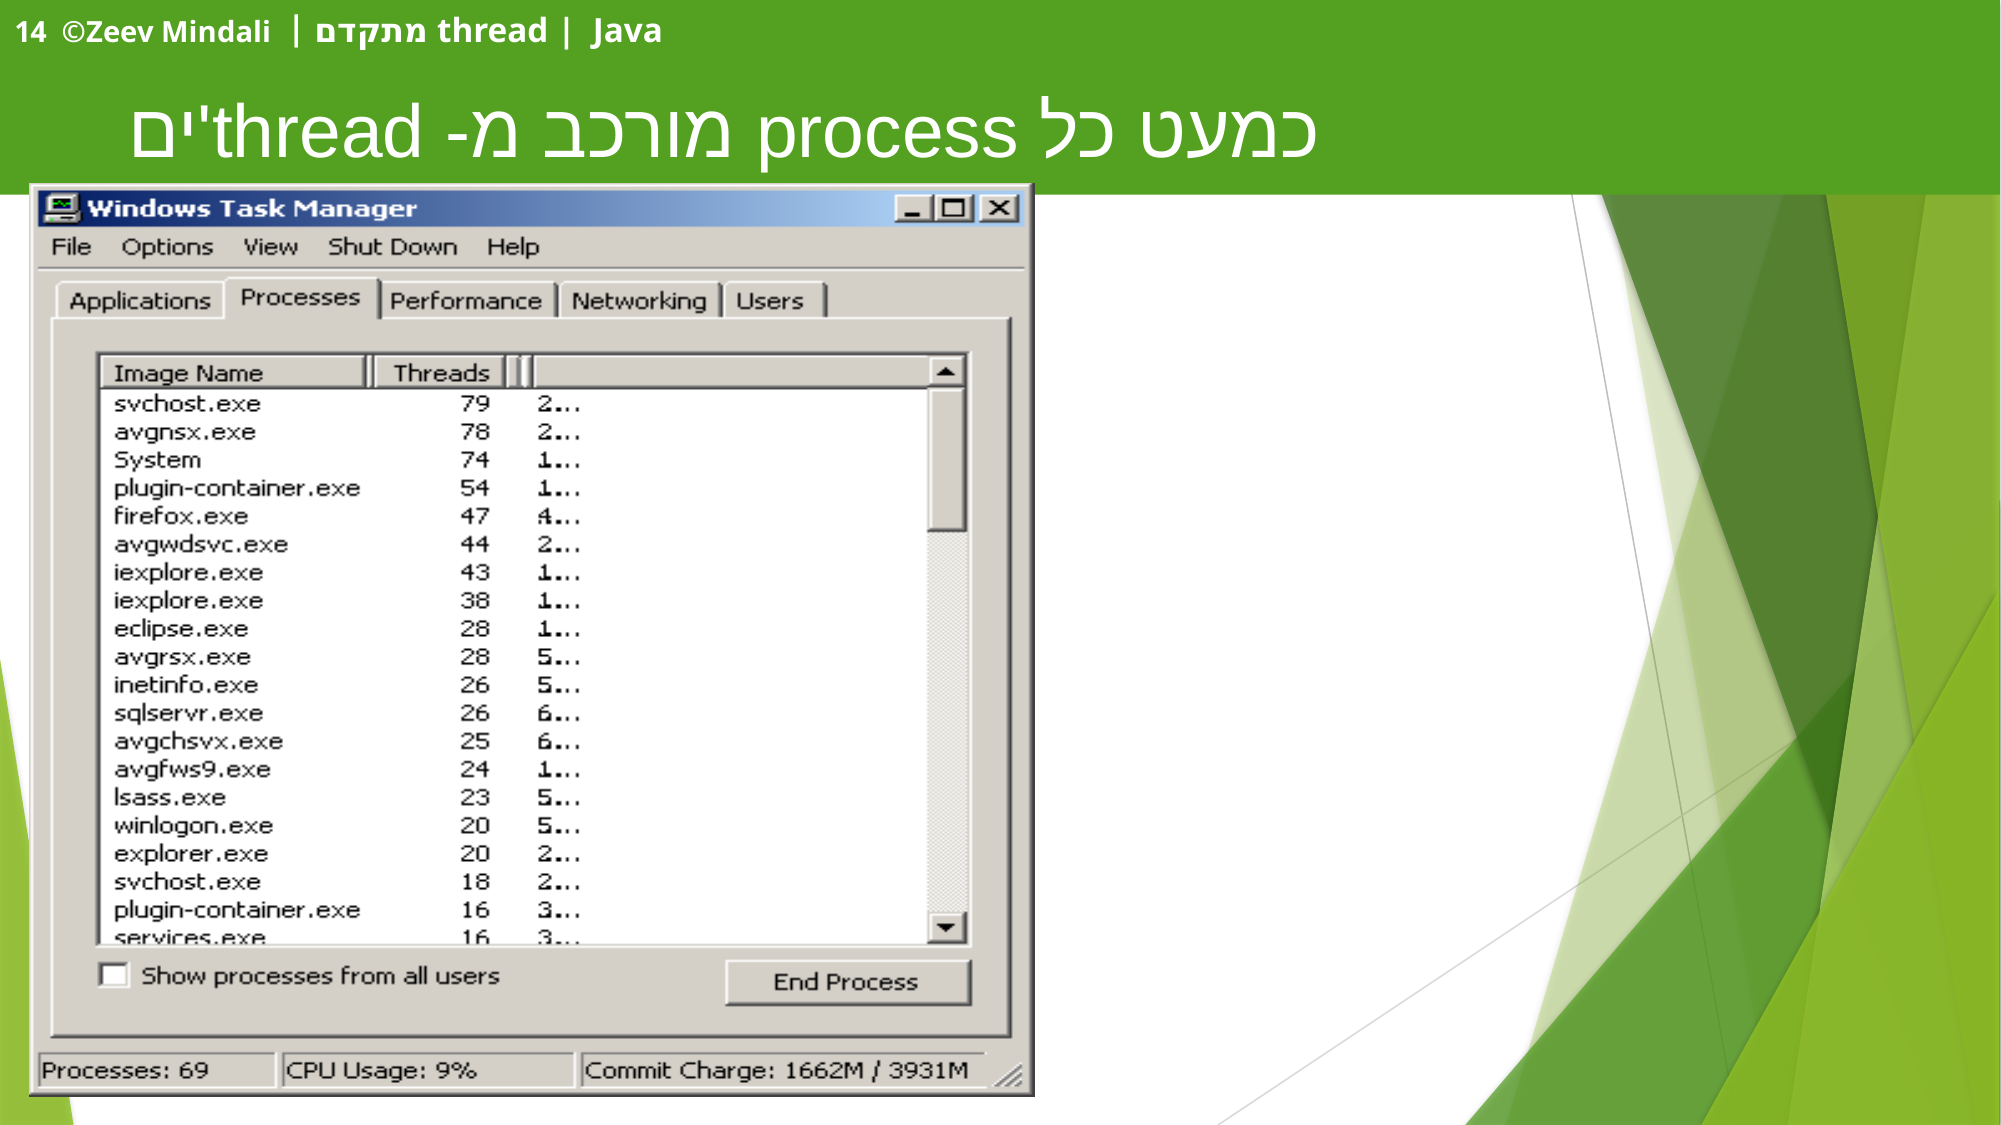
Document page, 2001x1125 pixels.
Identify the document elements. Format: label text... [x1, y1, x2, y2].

picture [28, 182, 1035, 1097]
title כמעט כל process מורכב מ- thread'ים [114, 74, 1525, 292]
